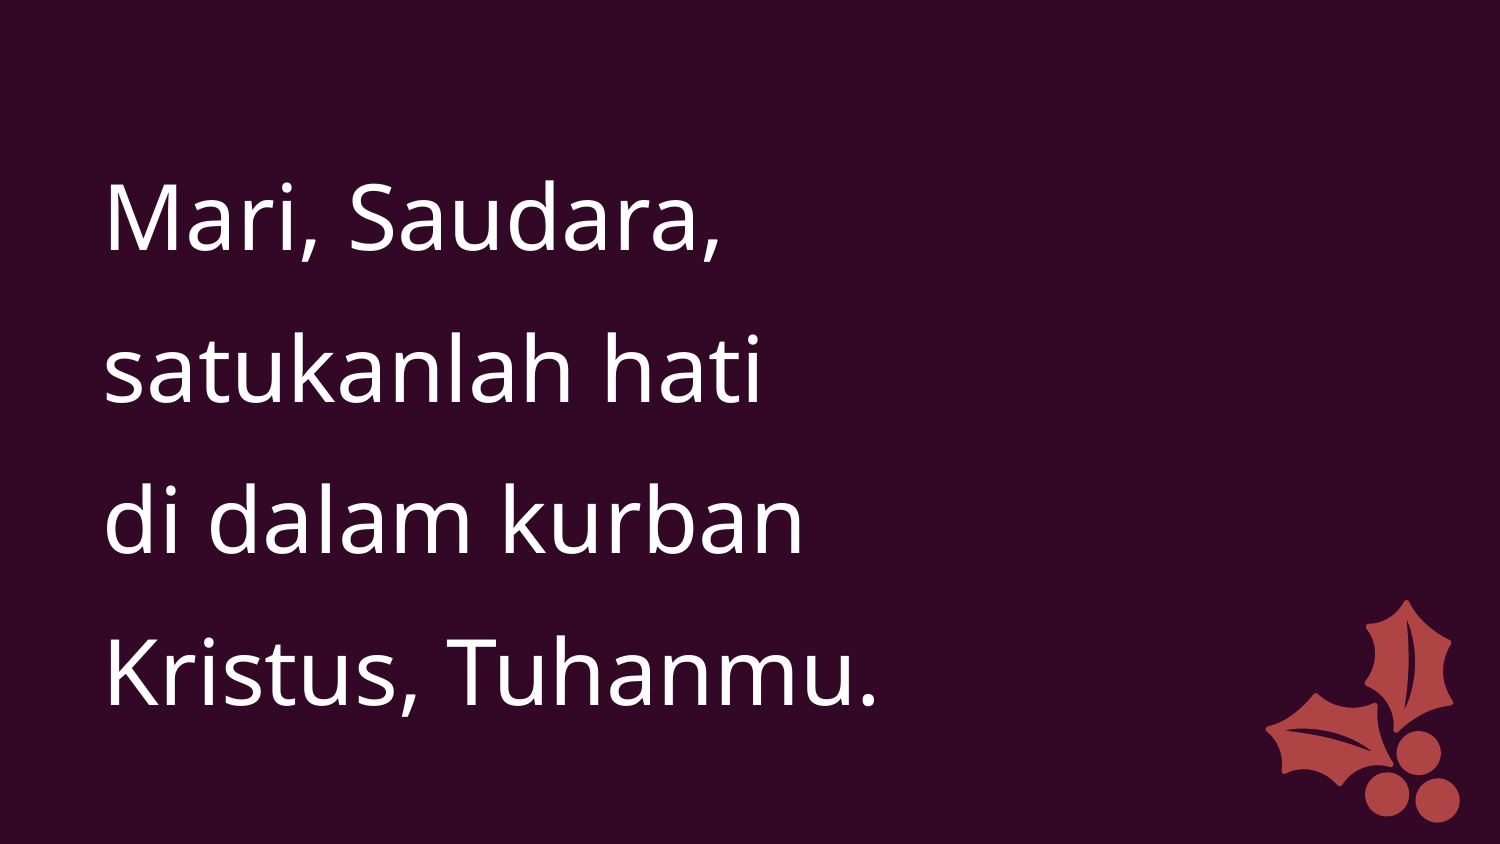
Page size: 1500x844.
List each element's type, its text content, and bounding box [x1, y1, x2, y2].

text_box Mari, Saudara, satukanlah hati di dalam kurban Kristus, Tuhanmu. [62, 127, 1432, 724]
